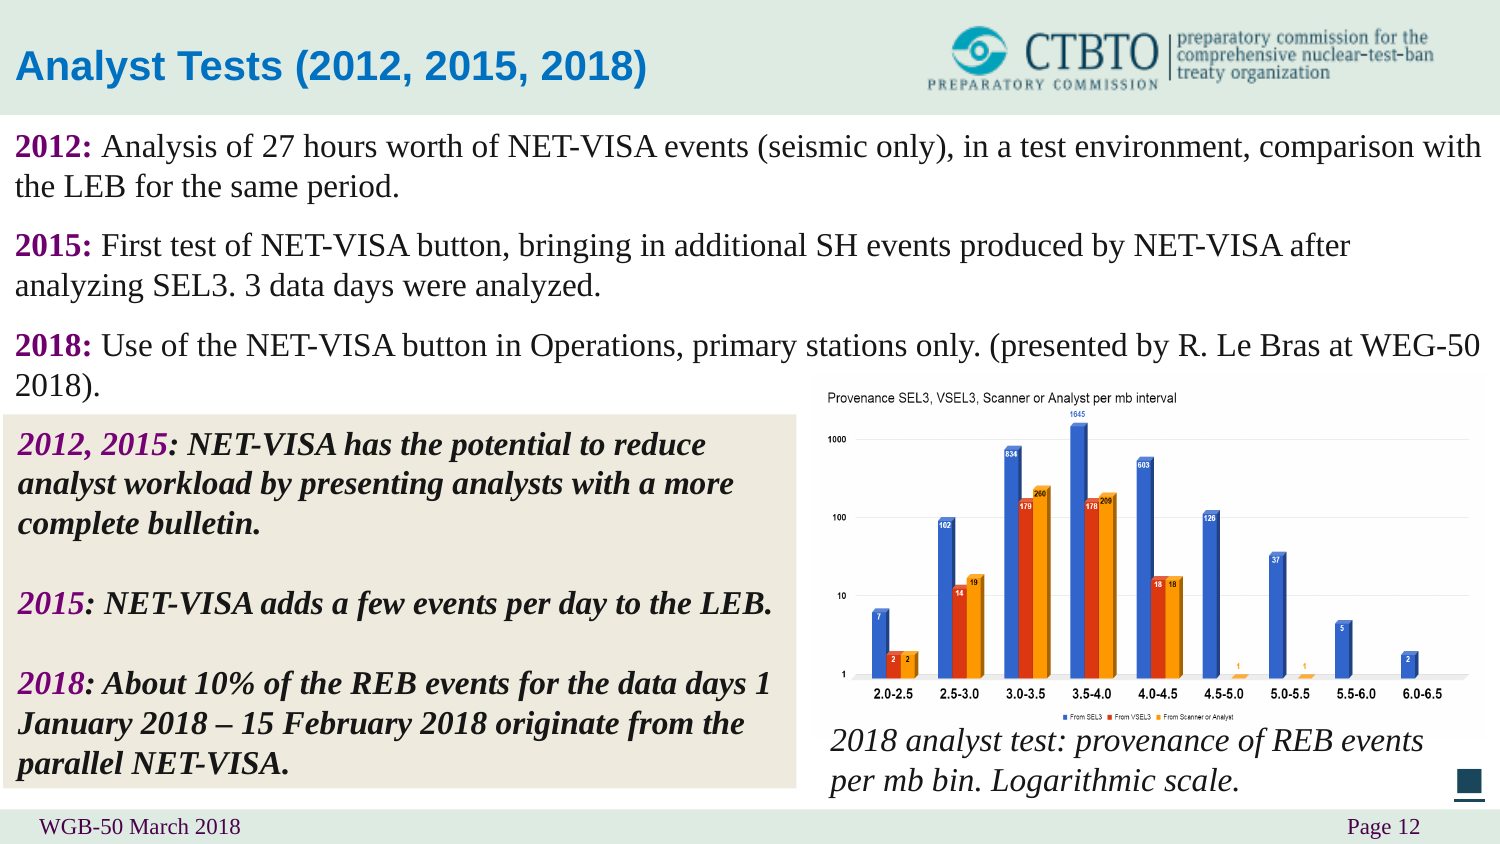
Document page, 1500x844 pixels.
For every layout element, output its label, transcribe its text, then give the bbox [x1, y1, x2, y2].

text_box 2012: Analysis of 27 hours worth of NET-VISA events (seismic only), in a test environment, comparison with the LEB for the same period. 2015: First test of NET-VISA button, bringing in additional SH events produced by NET-VISA after analyzing SEL3. 3 data days were analyzed. 2018: Use of the NET-VISA button in Operations, primary stations only. (presented by R. Le Bras at WEG-50 2018). [0, 116, 1500, 411]
picture [811, 373, 1485, 740]
text_box 2012, 2015: NET-VISA has the potential to reduce analyst workload by presenting analysts with a more complete bulletin. 2015: NET-VISA adds a few events per day to the LEB. 2018: About 10% of the REB events for the data days 1 January 2018 – 15 February 2018 originate from the parallel NET-VISA. [3, 414, 797, 789]
slide_number Page 12 [1332, 806, 1450, 832]
footer WGB-50 March 2018 [23, 803, 750, 832]
text_box Analyst Tests (2012, 2015, 2018) [0, 31, 933, 97]
text_box ■ [1439, 738, 1500, 814]
text_box 2018 analyst test: provenance of REB events per mb bin. Logarithmic scale. [815, 748, 1449, 806]
